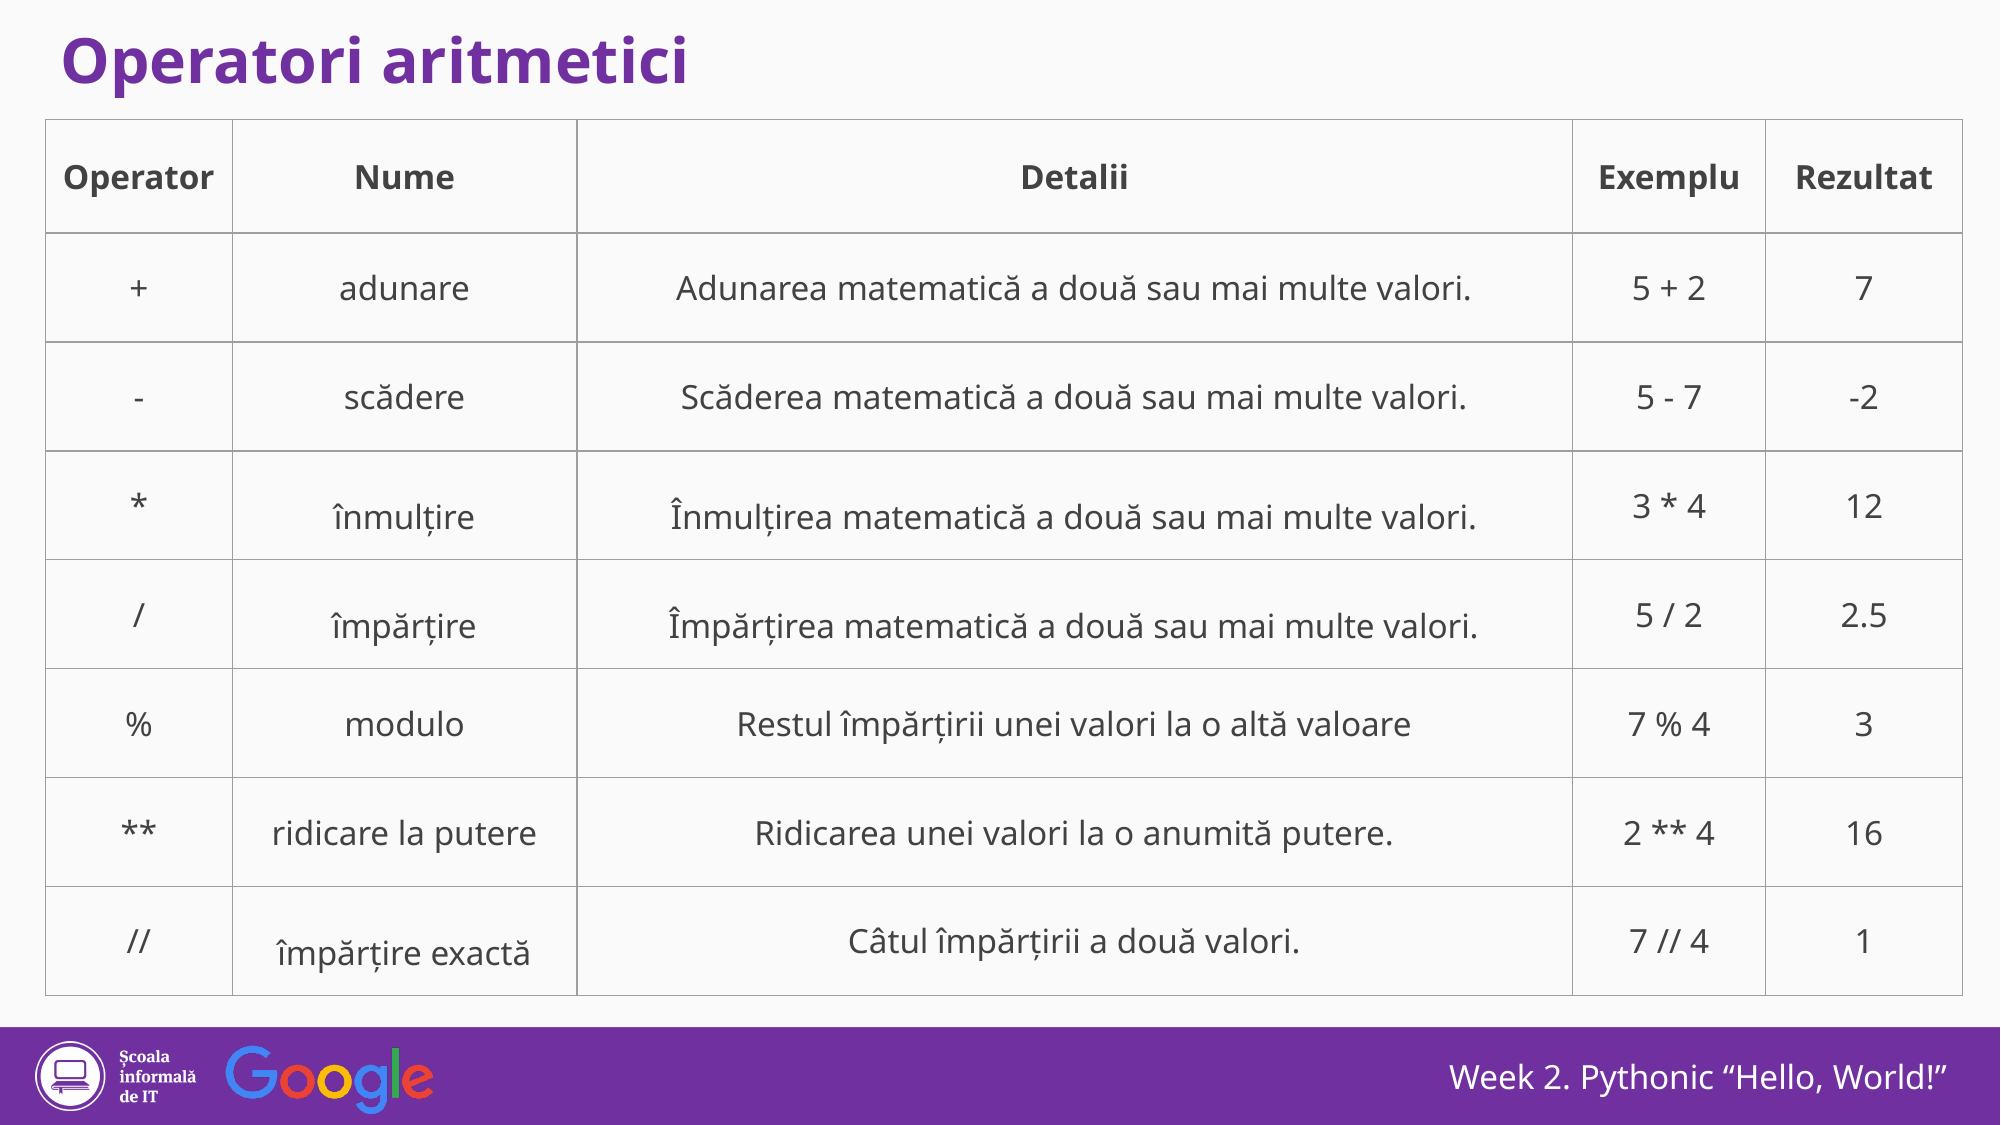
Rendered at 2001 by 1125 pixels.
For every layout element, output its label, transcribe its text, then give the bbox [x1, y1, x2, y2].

table_cell 5 - 7 [1573, 343, 1765, 450]
table_cell împărțire exactă [233, 887, 576, 995]
table_cell 5 + 2 [1573, 234, 1765, 341]
table_cell 16 [1766, 778, 1962, 886]
table_cell împărțire [233, 560, 576, 668]
table_cell scădere [233, 343, 576, 450]
title Operatori aritmetici [45, 0, 1963, 118]
table_header Nume [233, 120, 576, 232]
table_cell Ridicarea unei valori la o anumită putere. [578, 778, 1572, 886]
table_cell Adunarea matematică a două sau mai multe valori. [578, 234, 1572, 341]
table_cell % [46, 669, 232, 777]
table_cell Câtul împărțirii a două valori. [578, 887, 1572, 995]
table_cell / [46, 560, 232, 668]
table_cell 3 * 4 [1573, 452, 1765, 559]
picture [224, 1045, 435, 1117]
table_cell înmulțire [233, 452, 576, 559]
table_cell 1 [1766, 887, 1962, 995]
table_cell 5 / 2 [1573, 560, 1765, 668]
table_cell Împărțirea matematică a două sau mai multe valori. [578, 560, 1572, 668]
table_header Operator [46, 120, 232, 232]
table_cell 7 [1766, 234, 1962, 341]
table_cell * [46, 452, 232, 559]
table_cell 7 // 4 [1573, 887, 1765, 995]
table_cell modulo [233, 669, 576, 777]
table_cell adunare [233, 234, 576, 341]
table_cell 7 % 4 [1573, 669, 1765, 777]
table_cell -2 [1766, 343, 1962, 450]
picture [35, 1041, 196, 1111]
table_cell - [46, 343, 232, 450]
table_cell 2.5 [1766, 560, 1962, 668]
table_cell Înmulțirea matematică a două sau mai multe valori. [578, 452, 1572, 559]
table_header Exemplu [1573, 120, 1765, 232]
table_cell Scăderea matematică a două sau mai multe valori. [578, 343, 1572, 450]
table_header Rezultat [1766, 120, 1962, 232]
table_cell + [46, 234, 232, 341]
text_box Week 2. Pythonic “Hello, World!” [261, 1026, 1963, 1125]
table_cell 2 ** 4 [1573, 778, 1765, 886]
table_cell 3 [1766, 669, 1962, 777]
table_cell // [46, 887, 232, 995]
table_cell 12 [1766, 452, 1962, 559]
table_cell ridicare la putere [233, 778, 576, 886]
table_header Detalii [578, 120, 1572, 232]
table_cell ** [46, 778, 232, 886]
table_cell Restul împărțirii unei valori la o altă valoare [578, 669, 1572, 777]
